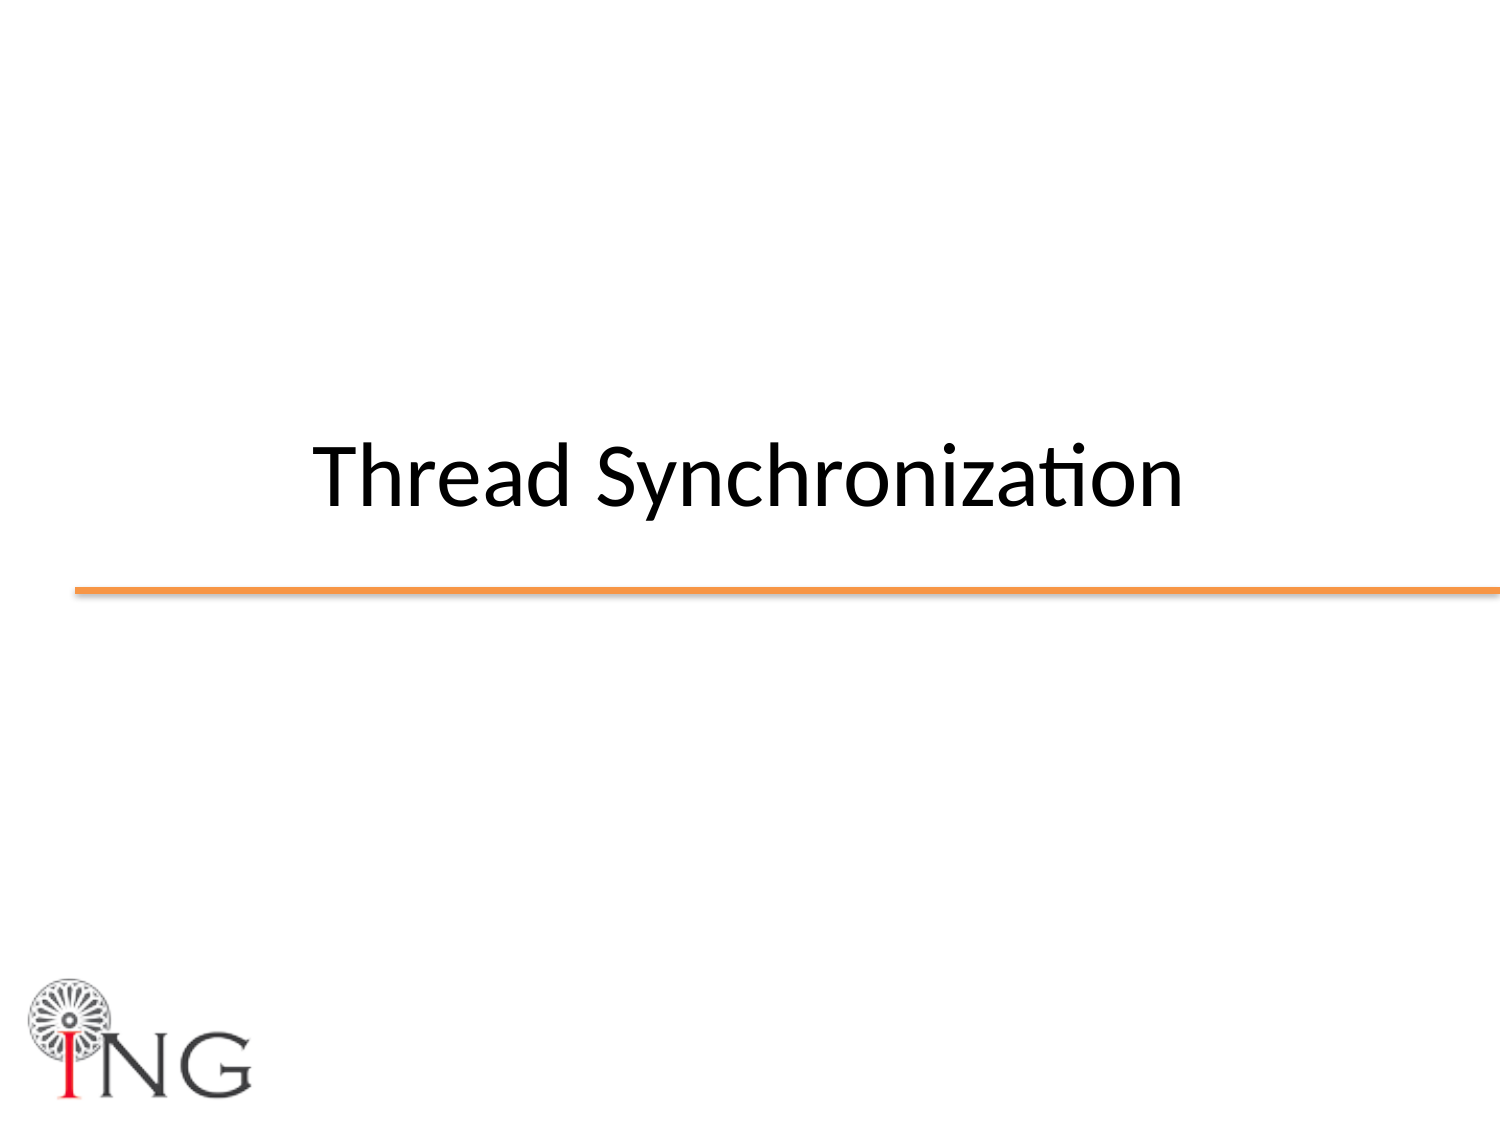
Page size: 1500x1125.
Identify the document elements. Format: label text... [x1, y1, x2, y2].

title Thread Synchronization [112, 349, 1388, 591]
picture [3, 956, 281, 1125]
